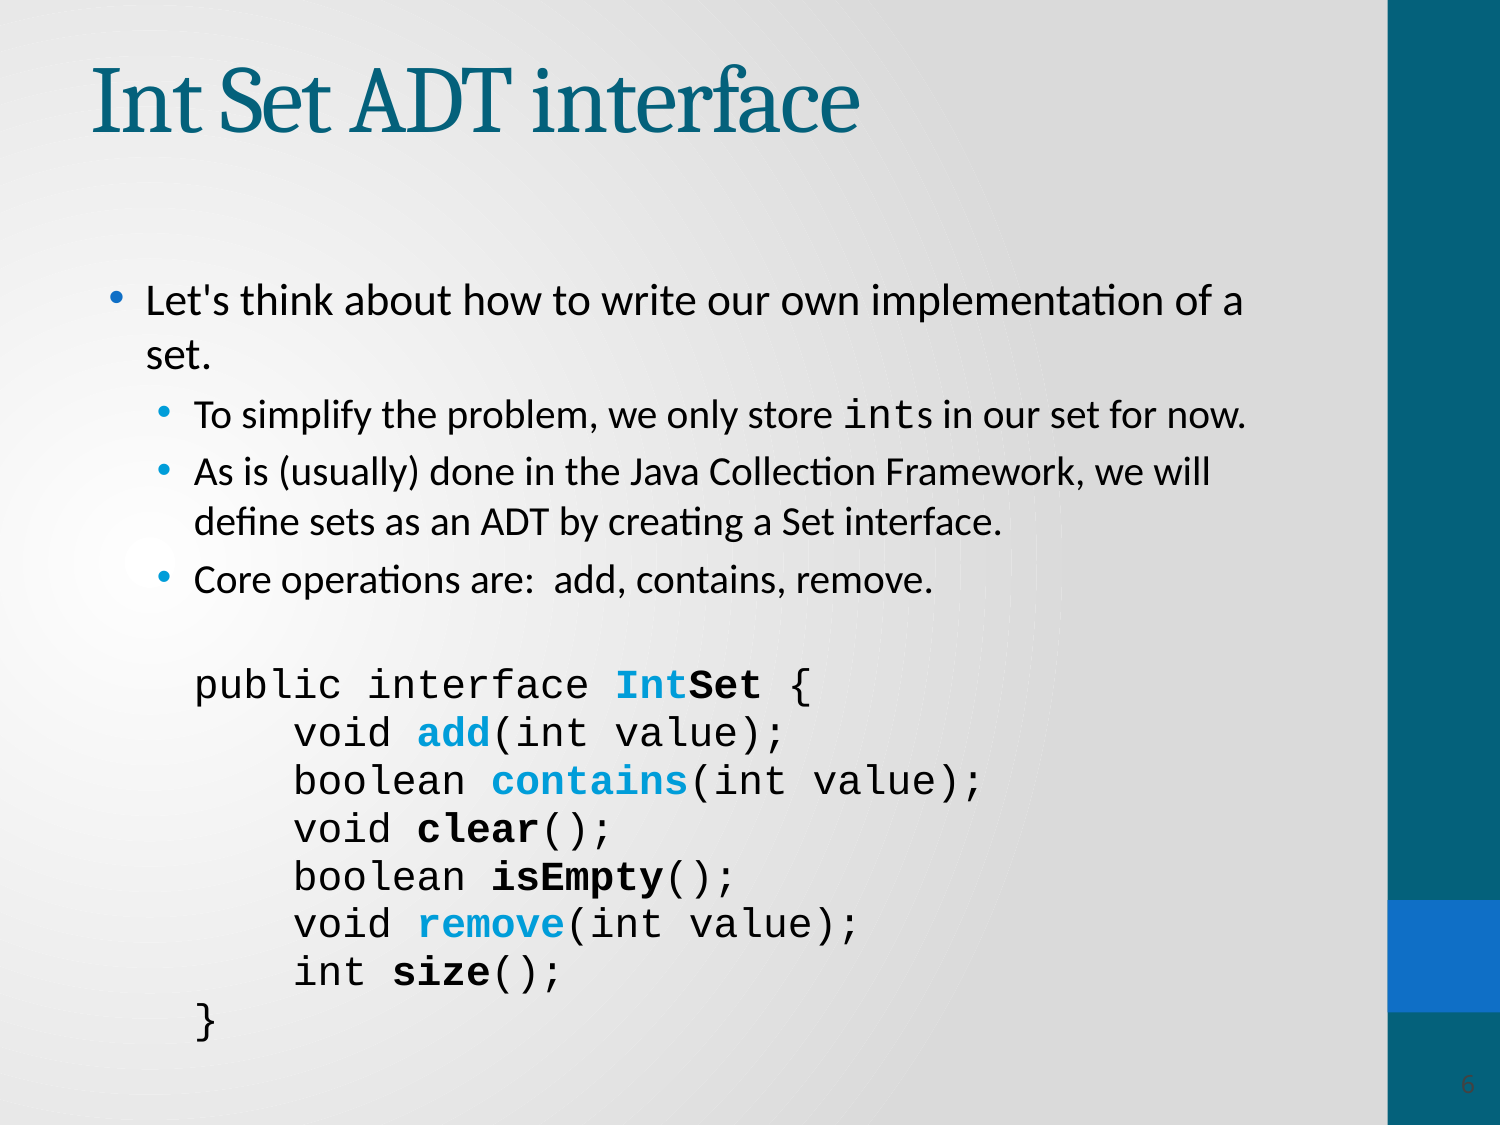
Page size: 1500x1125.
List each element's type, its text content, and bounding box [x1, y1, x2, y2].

title Int Set ADT interface [75, 0, 1325, 188]
list Let's think about how to write our own implementation of a set. To simplify the problem, we only store ints in our set for now. As is (usually) done in the Java Collection Framework, we will define sets as an ADT by creating a Set interface. Core operations are: add, contains, remove. public interface IntSet { void add(int value); boolean contains(int value); void clear(); boolean isEmpty(); void remove(int value); int size(); } [75, 262, 1325, 1050]
